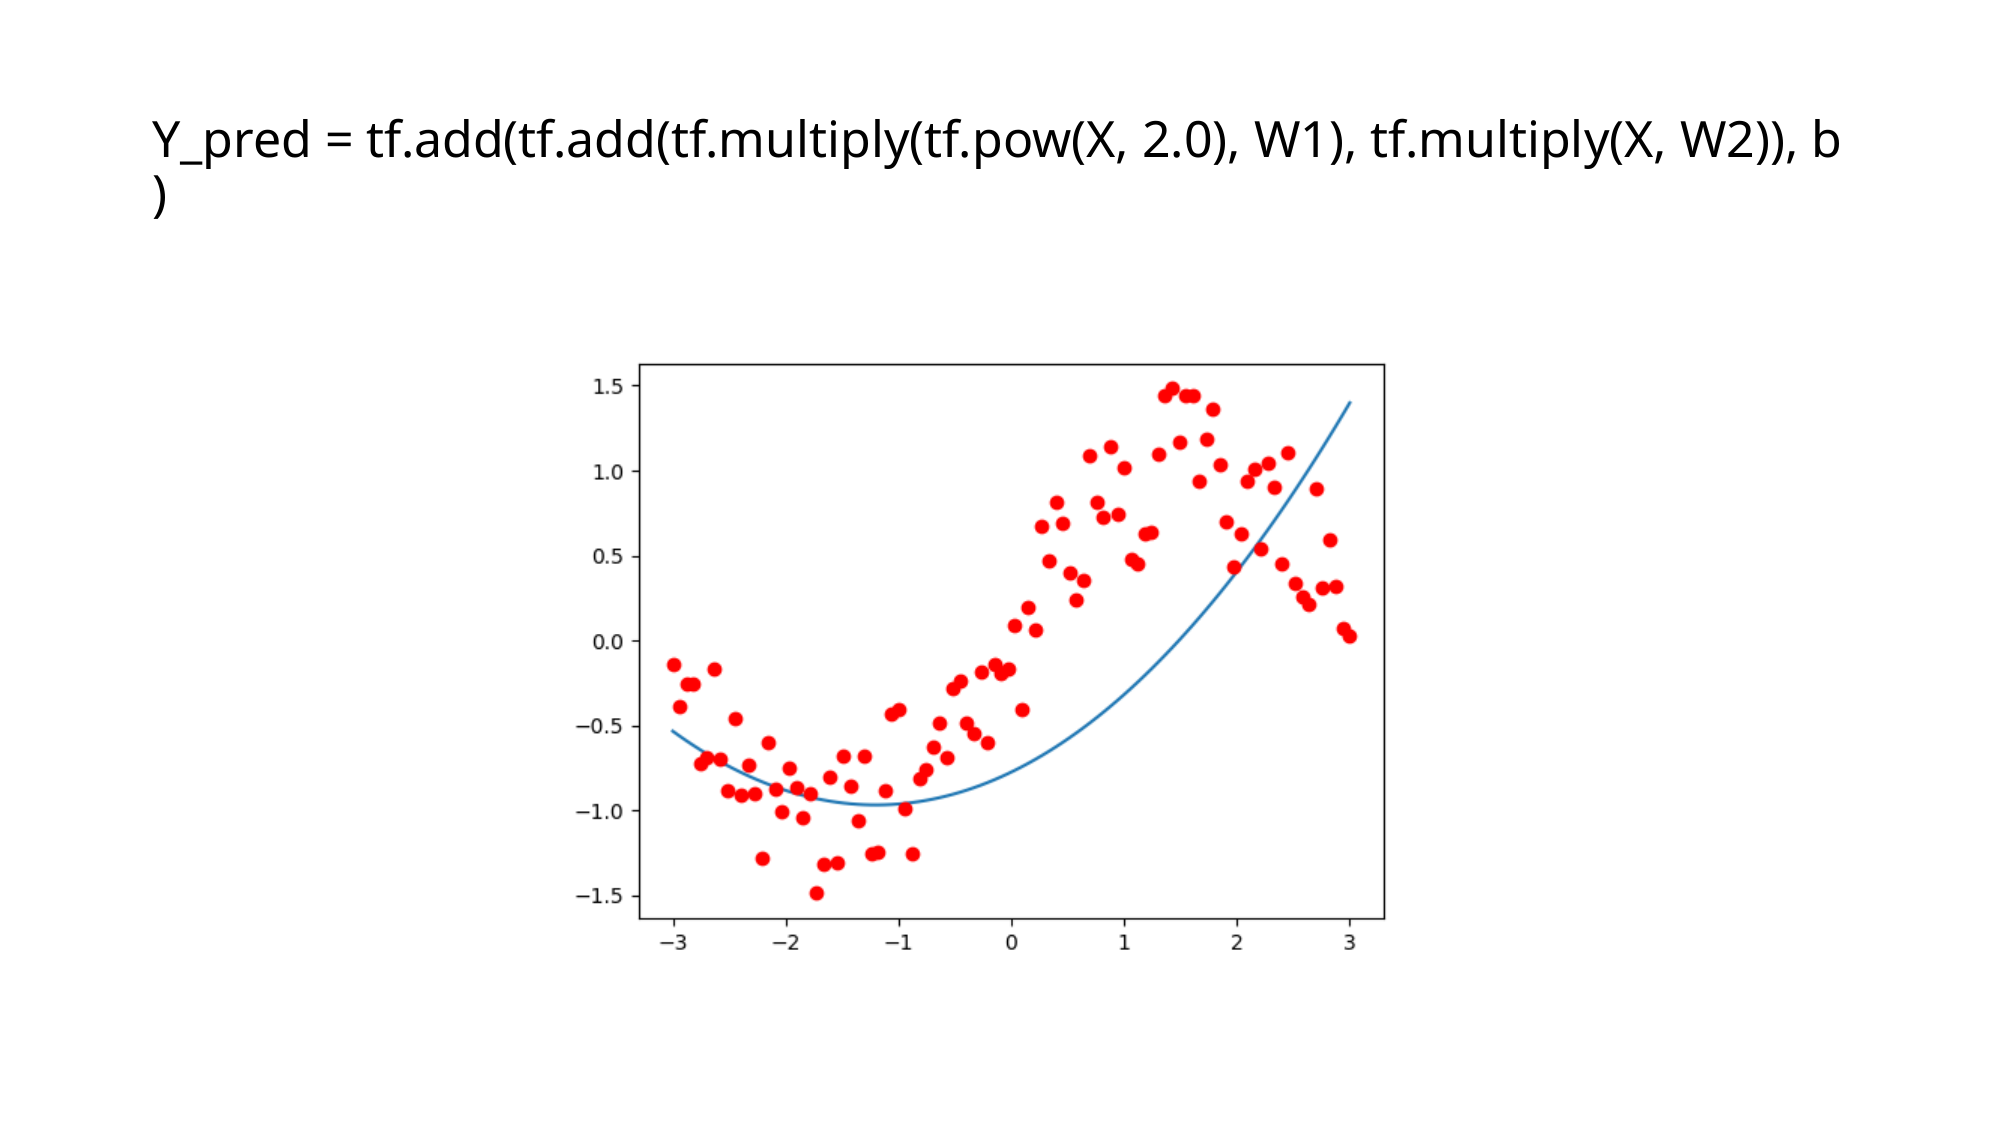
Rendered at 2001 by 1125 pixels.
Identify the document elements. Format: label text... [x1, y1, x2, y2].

title Y_pred = tf.add(tf.add(tf.multiply(tf.pow(X, 2.0), W1), tf.multiply(X, W2)), b) [137, 59, 1863, 278]
picture [519, 277, 1480, 998]
